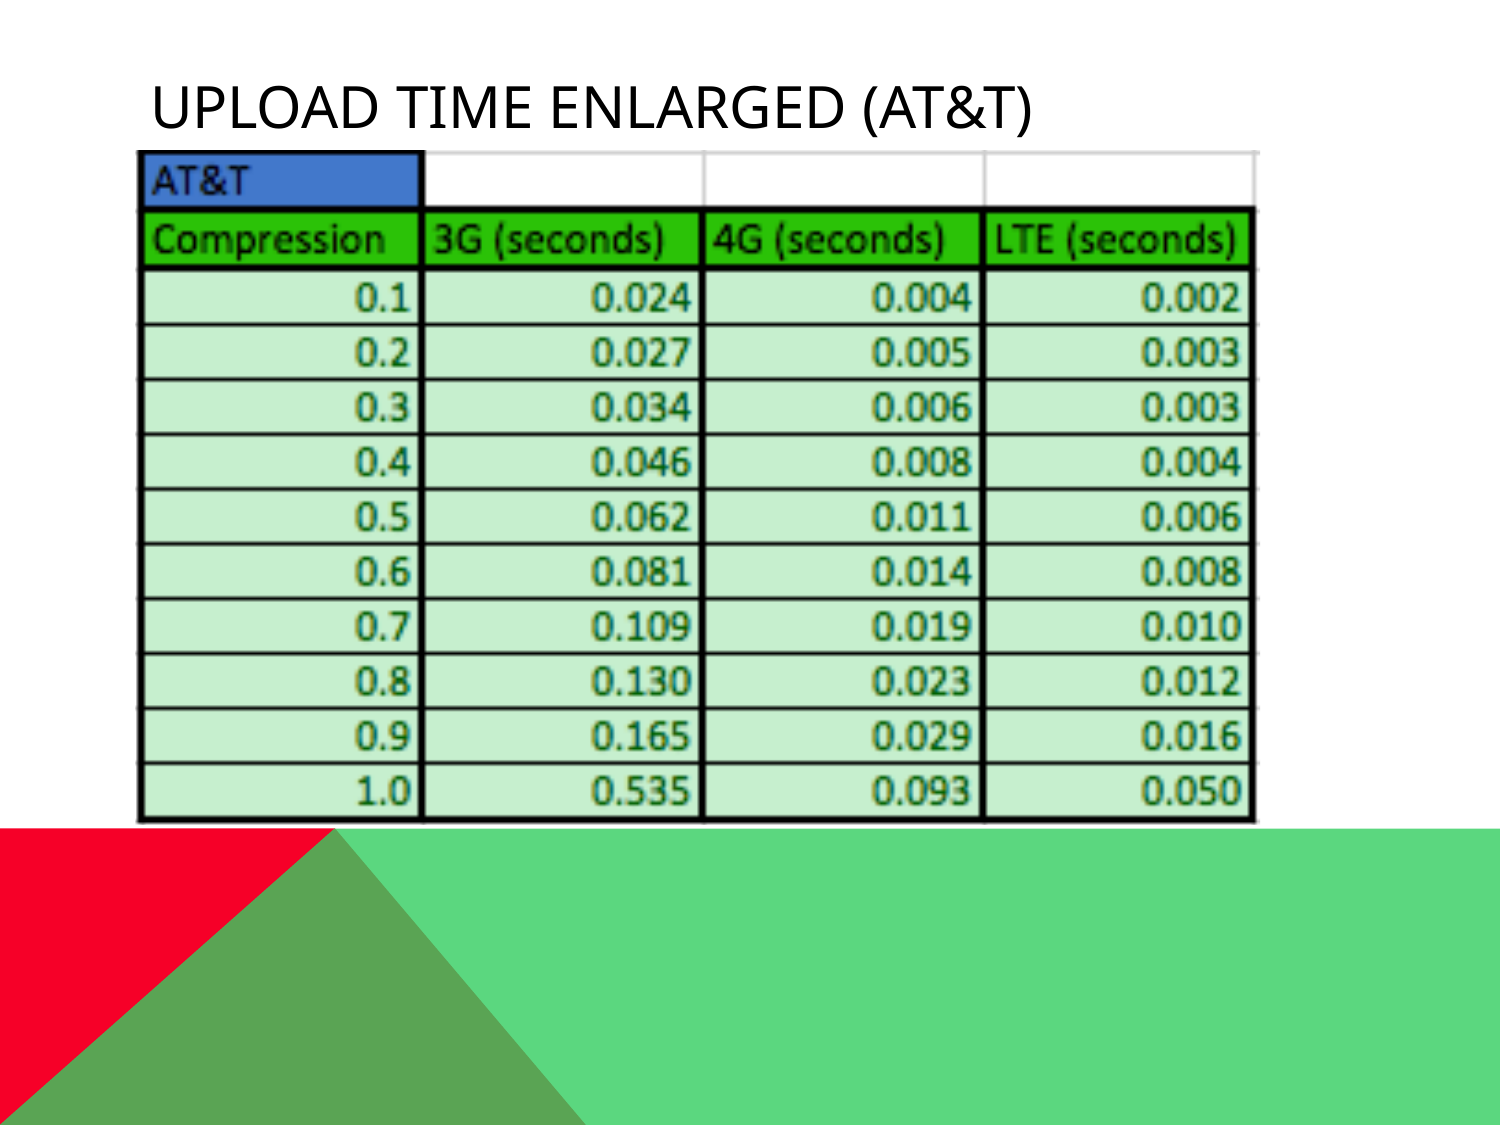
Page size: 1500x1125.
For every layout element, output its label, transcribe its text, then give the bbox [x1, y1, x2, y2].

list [134, 149, 1261, 826]
title Upload Time Enlarged (At&t) [135, 60, 1369, 150]
